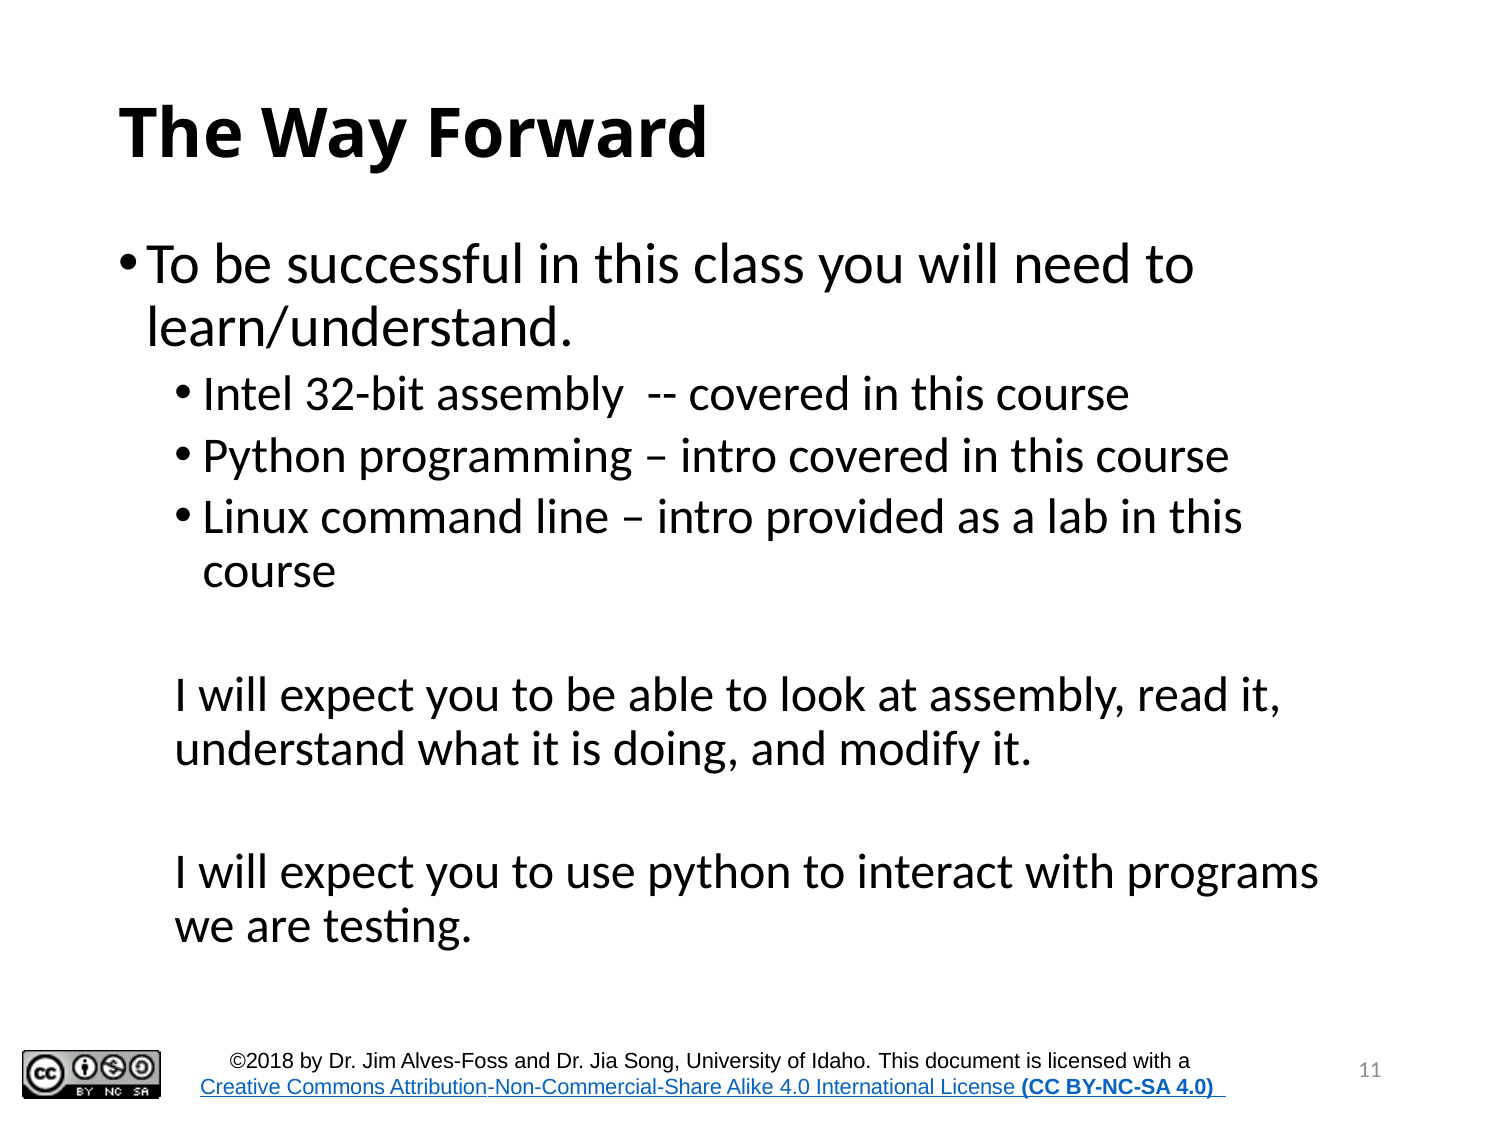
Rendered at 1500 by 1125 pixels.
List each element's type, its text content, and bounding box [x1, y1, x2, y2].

slide_number 11 [1315, 1038, 1397, 1099]
picture [22, 1050, 161, 1099]
title The Way Forward [102, 59, 1398, 211]
list To be successful in this class you will need to learn/understand. Intel 32-bit assembly -- covered in this course Python programming – intro covered in this course Linux command line – intro provided as a lab in this course I will expect you to be able to look at assembly, read it, understand what it is doing, and modify it. I will expect you to use python to interact with programs we are testing. [102, 225, 1398, 1014]
